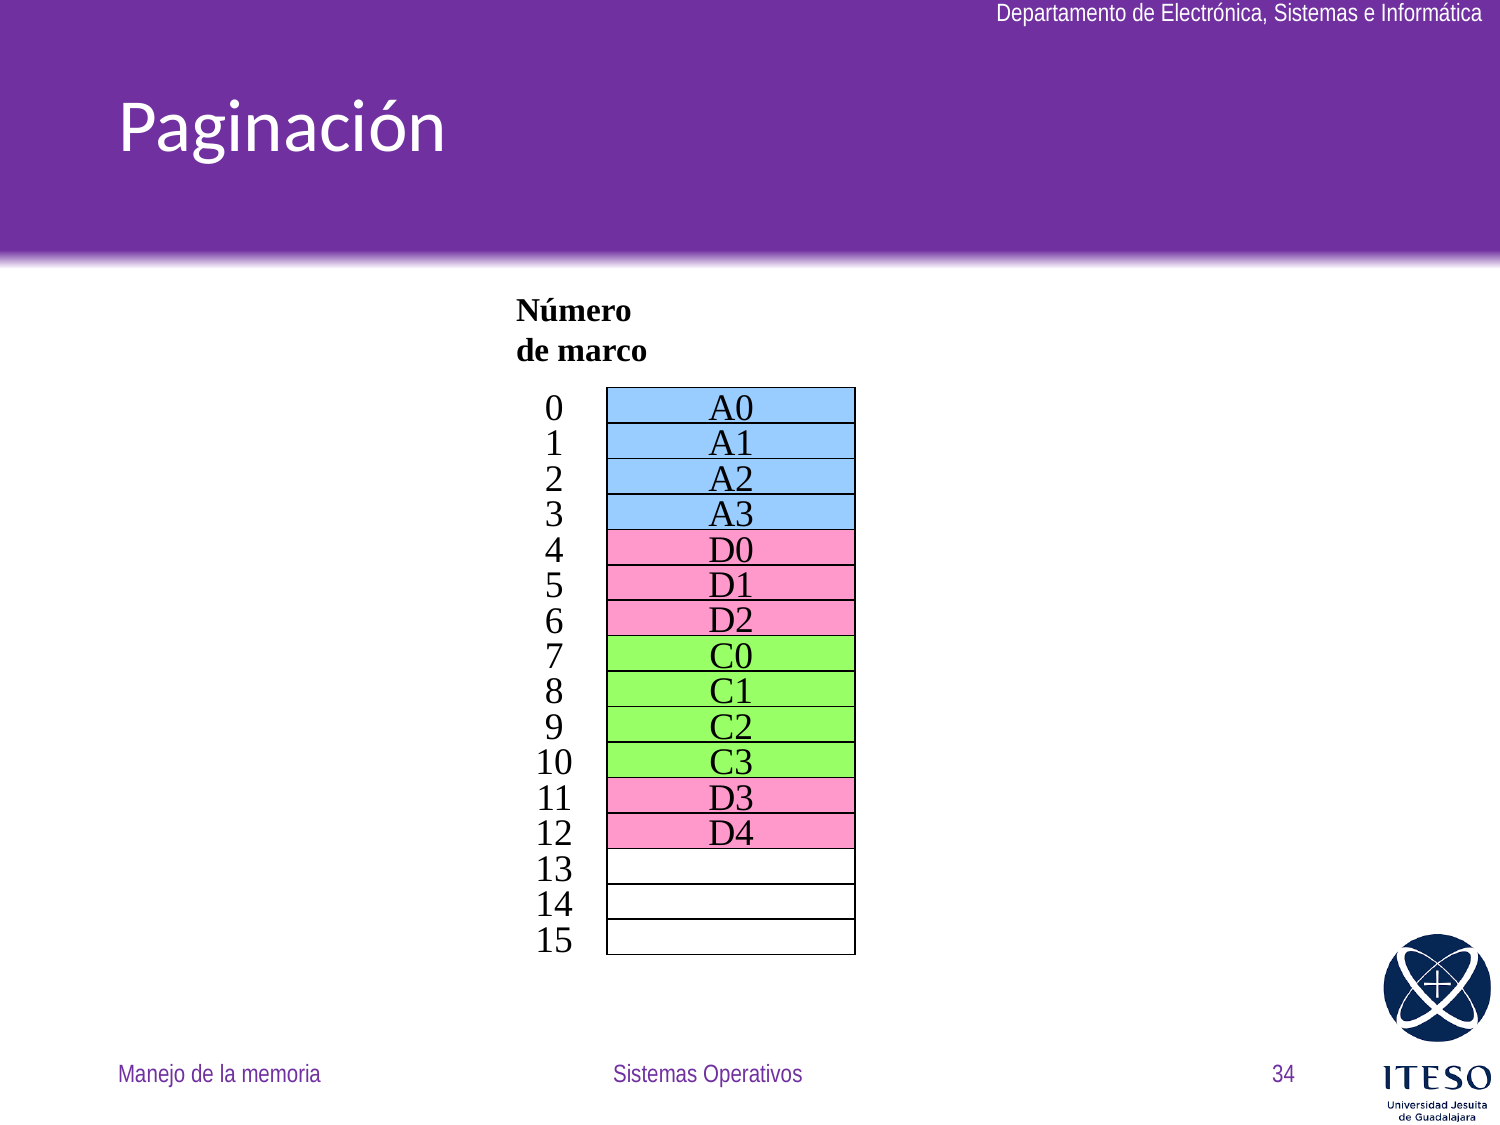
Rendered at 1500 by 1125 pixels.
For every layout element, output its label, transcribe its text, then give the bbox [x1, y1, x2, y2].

text_box Número de marco [501, 281, 663, 376]
slide_number 34 [972, 1042, 1310, 1103]
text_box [500, 387, 608, 955]
title Paginación [103, 23, 1397, 232]
picture [1383, 934, 1491, 1122]
text_box [608, 849, 856, 883]
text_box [608, 529, 856, 849]
text_box [608, 883, 856, 919]
slide_number Manejo de la memoria [103, 1042, 441, 1103]
footer Sistemas Operativos [454, 1042, 962, 1103]
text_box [608, 387, 856, 529]
text_box [608, 919, 856, 955]
